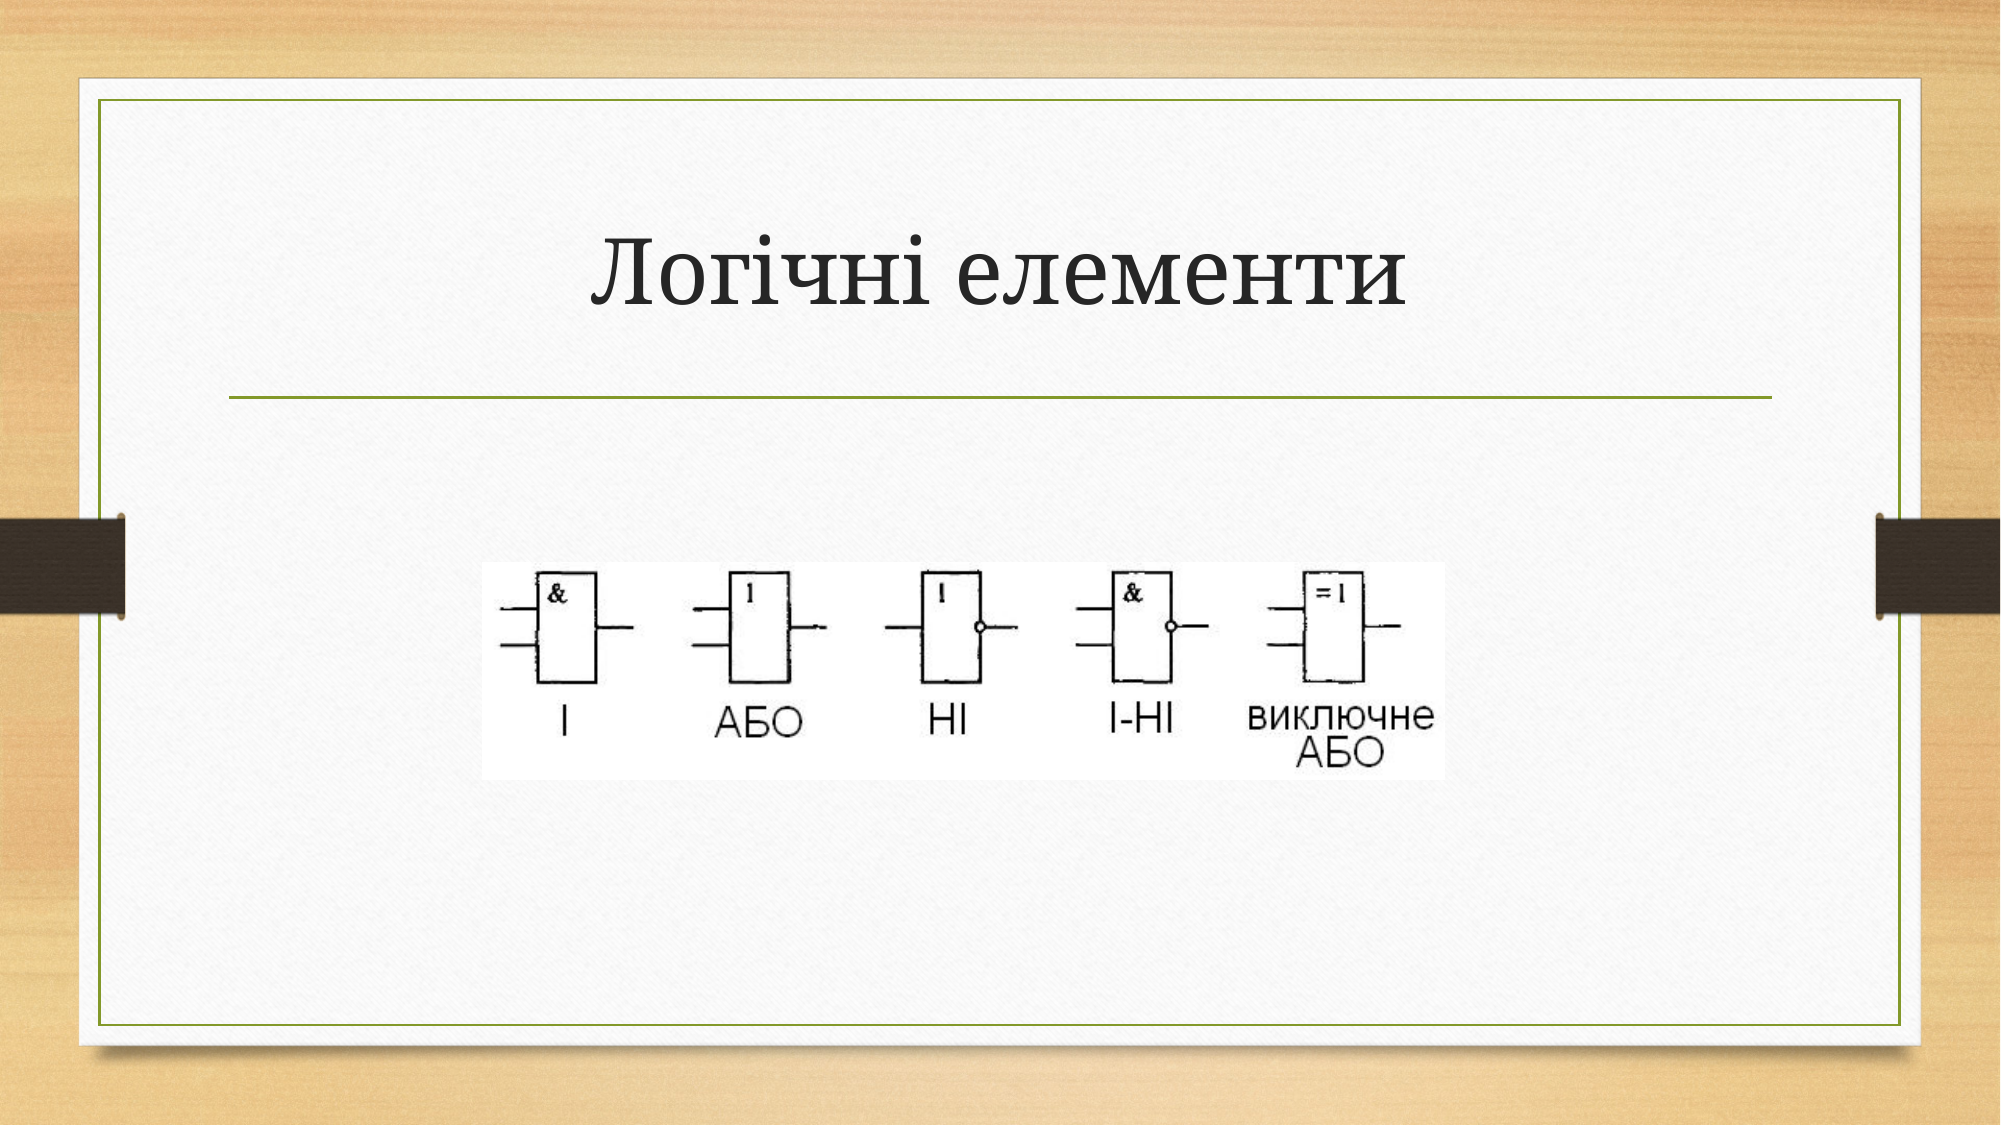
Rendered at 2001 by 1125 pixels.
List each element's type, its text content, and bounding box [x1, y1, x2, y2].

title Логічні елементи [212, 161, 1788, 375]
picture [0, 0, 2001, 1125]
